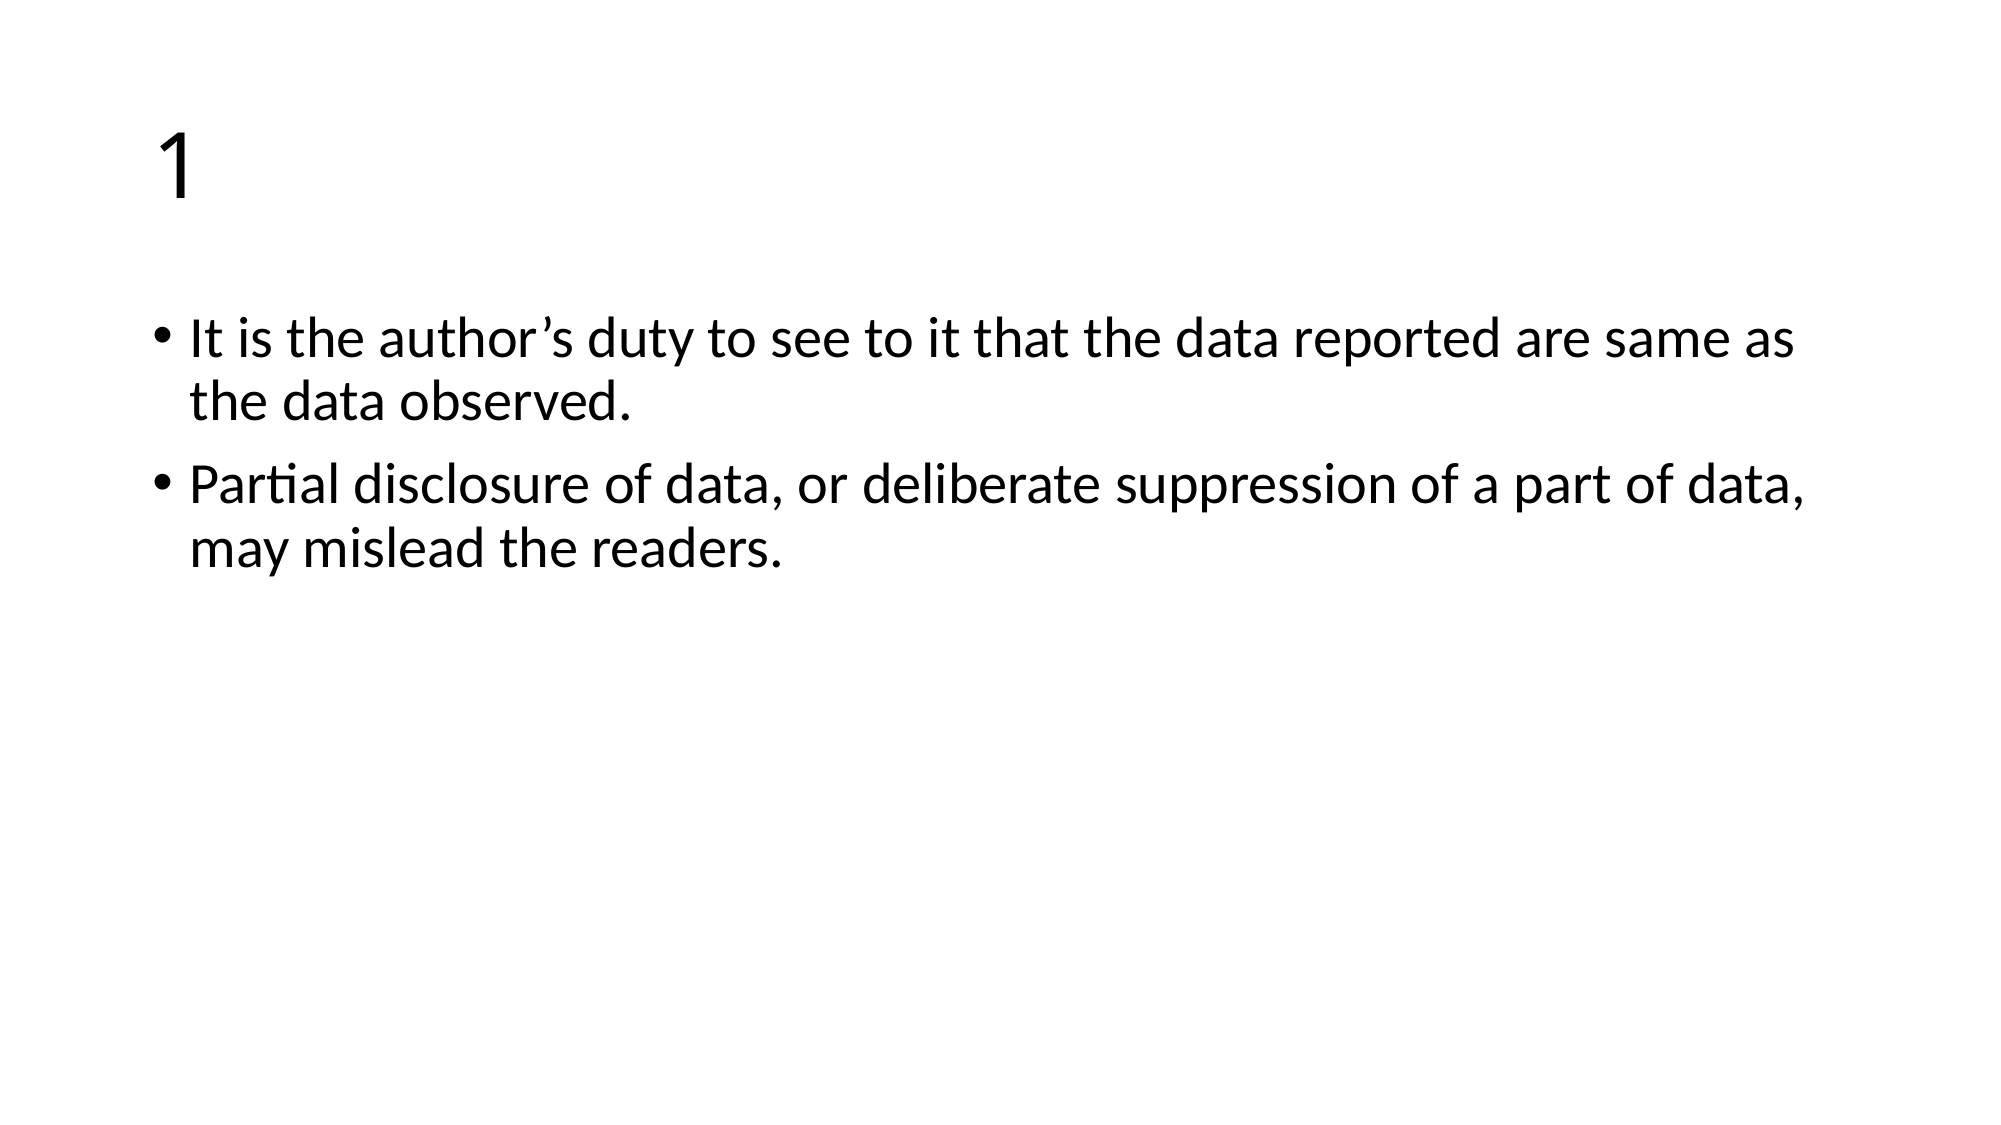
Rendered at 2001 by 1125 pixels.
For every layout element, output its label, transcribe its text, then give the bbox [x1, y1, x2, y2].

list It is the author’s duty to see to it that the data reported are same as the data observed. Partial disclosure of data, or deliberate suppression of a part of data, may mislead the readers. [137, 299, 1863, 1014]
title 1 [137, 59, 1863, 278]
